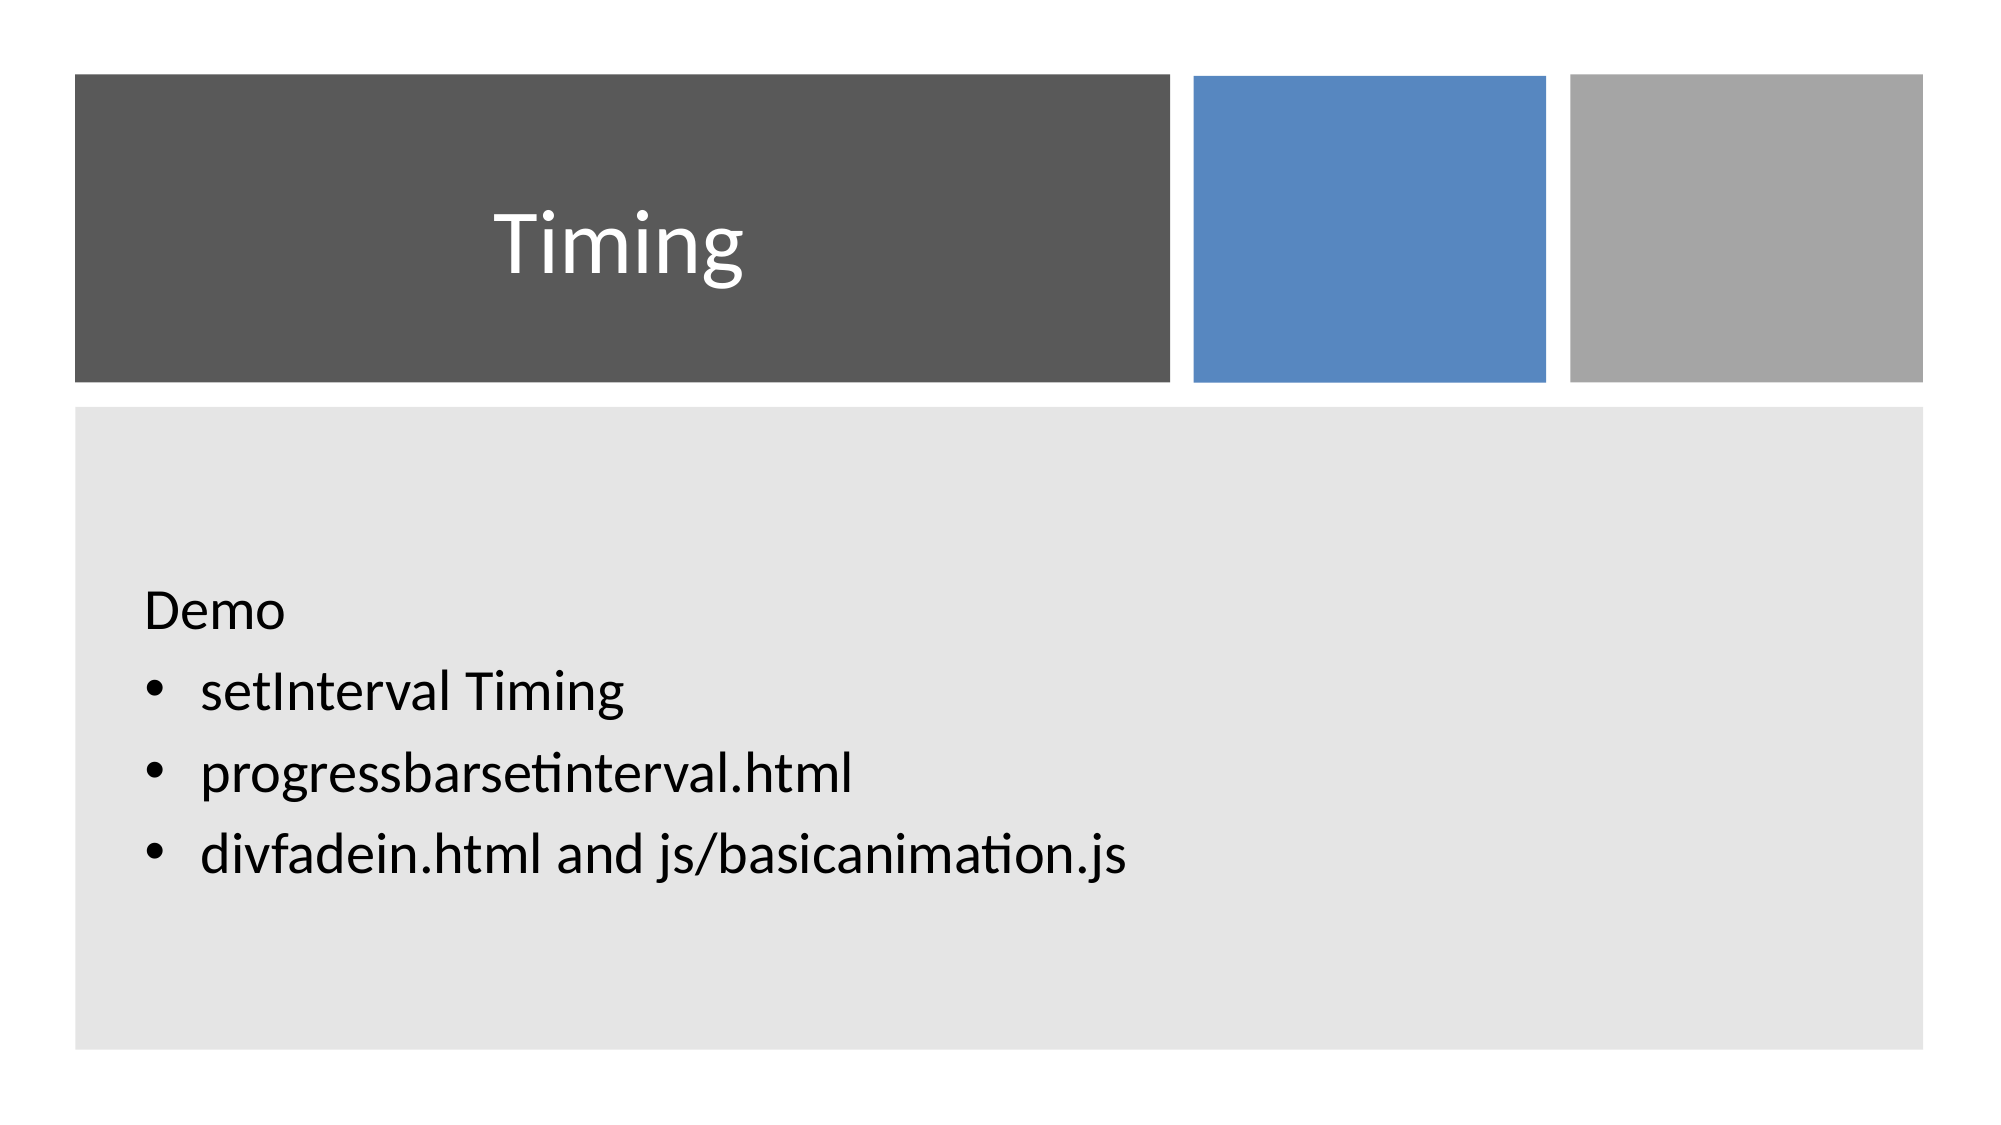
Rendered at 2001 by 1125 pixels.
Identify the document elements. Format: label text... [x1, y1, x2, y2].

text_box [73, 72, 1172, 384]
text_box [1192, 74, 1548, 385]
text_box [73, 405, 1925, 1052]
text_box [1568, 72, 1925, 384]
list Demo setInterval Timing progressbarsetinterval.html divfadein.html and js/basicanimation.js [129, 459, 1868, 998]
title Timing [120, 120, 1119, 354]
